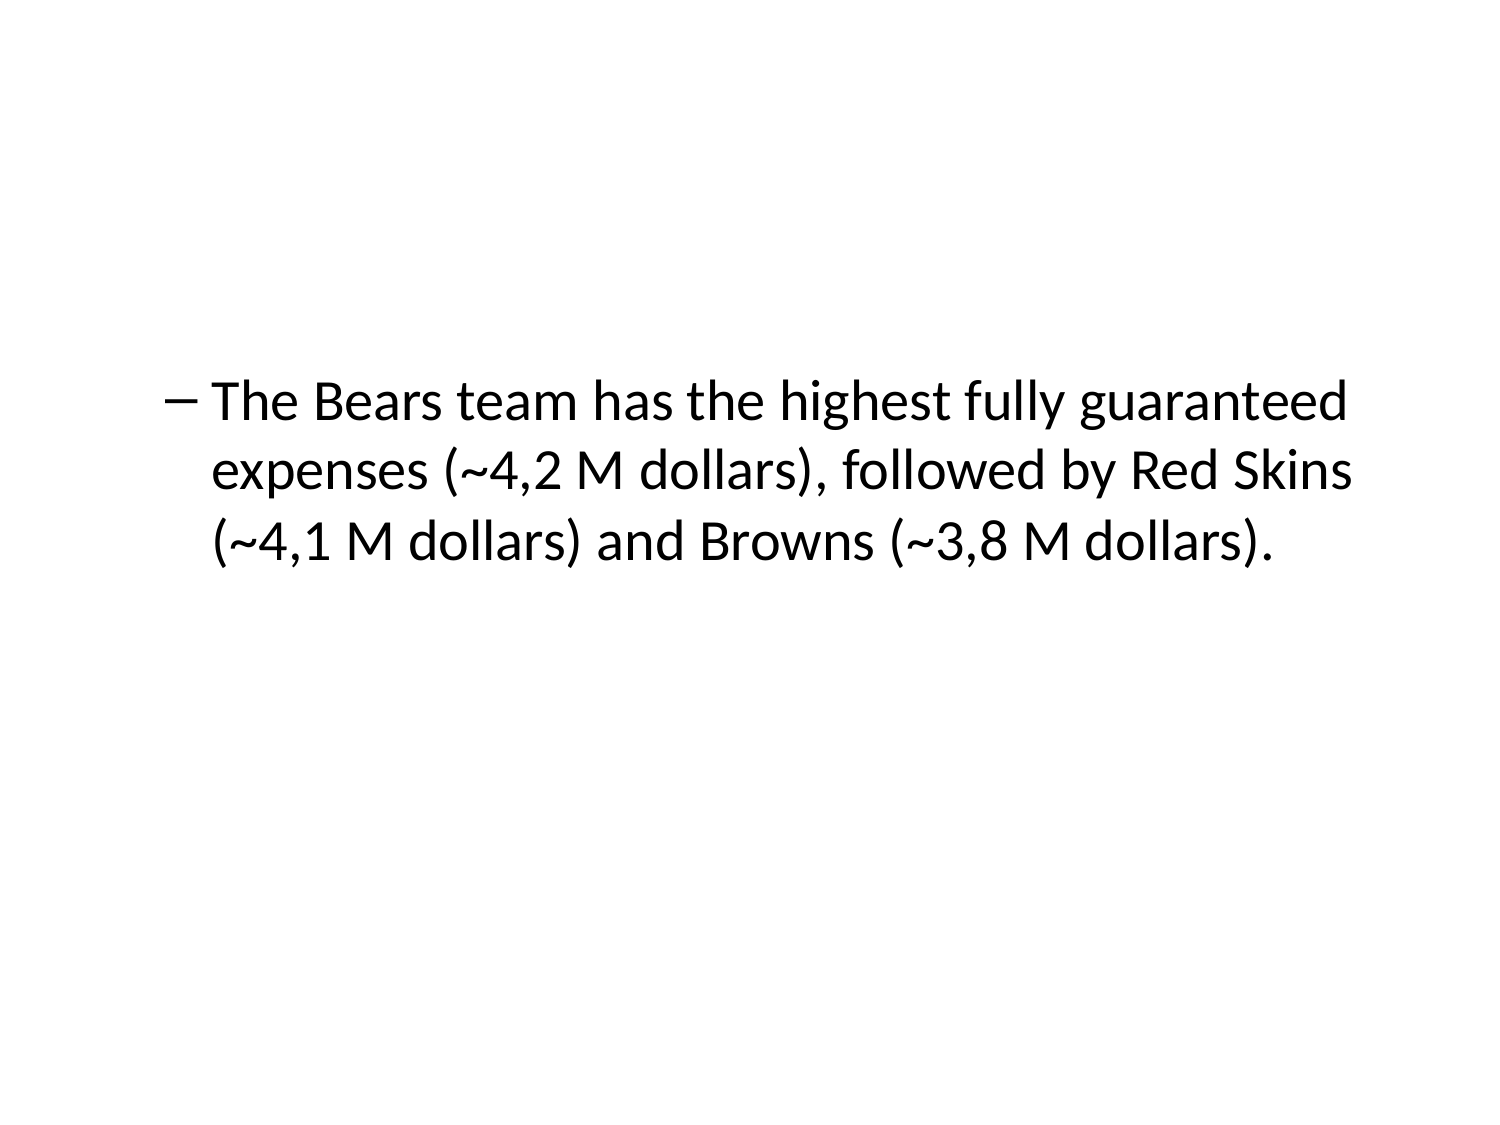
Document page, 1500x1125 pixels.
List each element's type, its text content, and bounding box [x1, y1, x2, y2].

list The Bears team has the highest fully guaranteed expenses (~4,2 M dollars), followed by Red Skins (~4,1 M dollars) and Browns (~3,8 M dollars). [75, 262, 1425, 1005]
